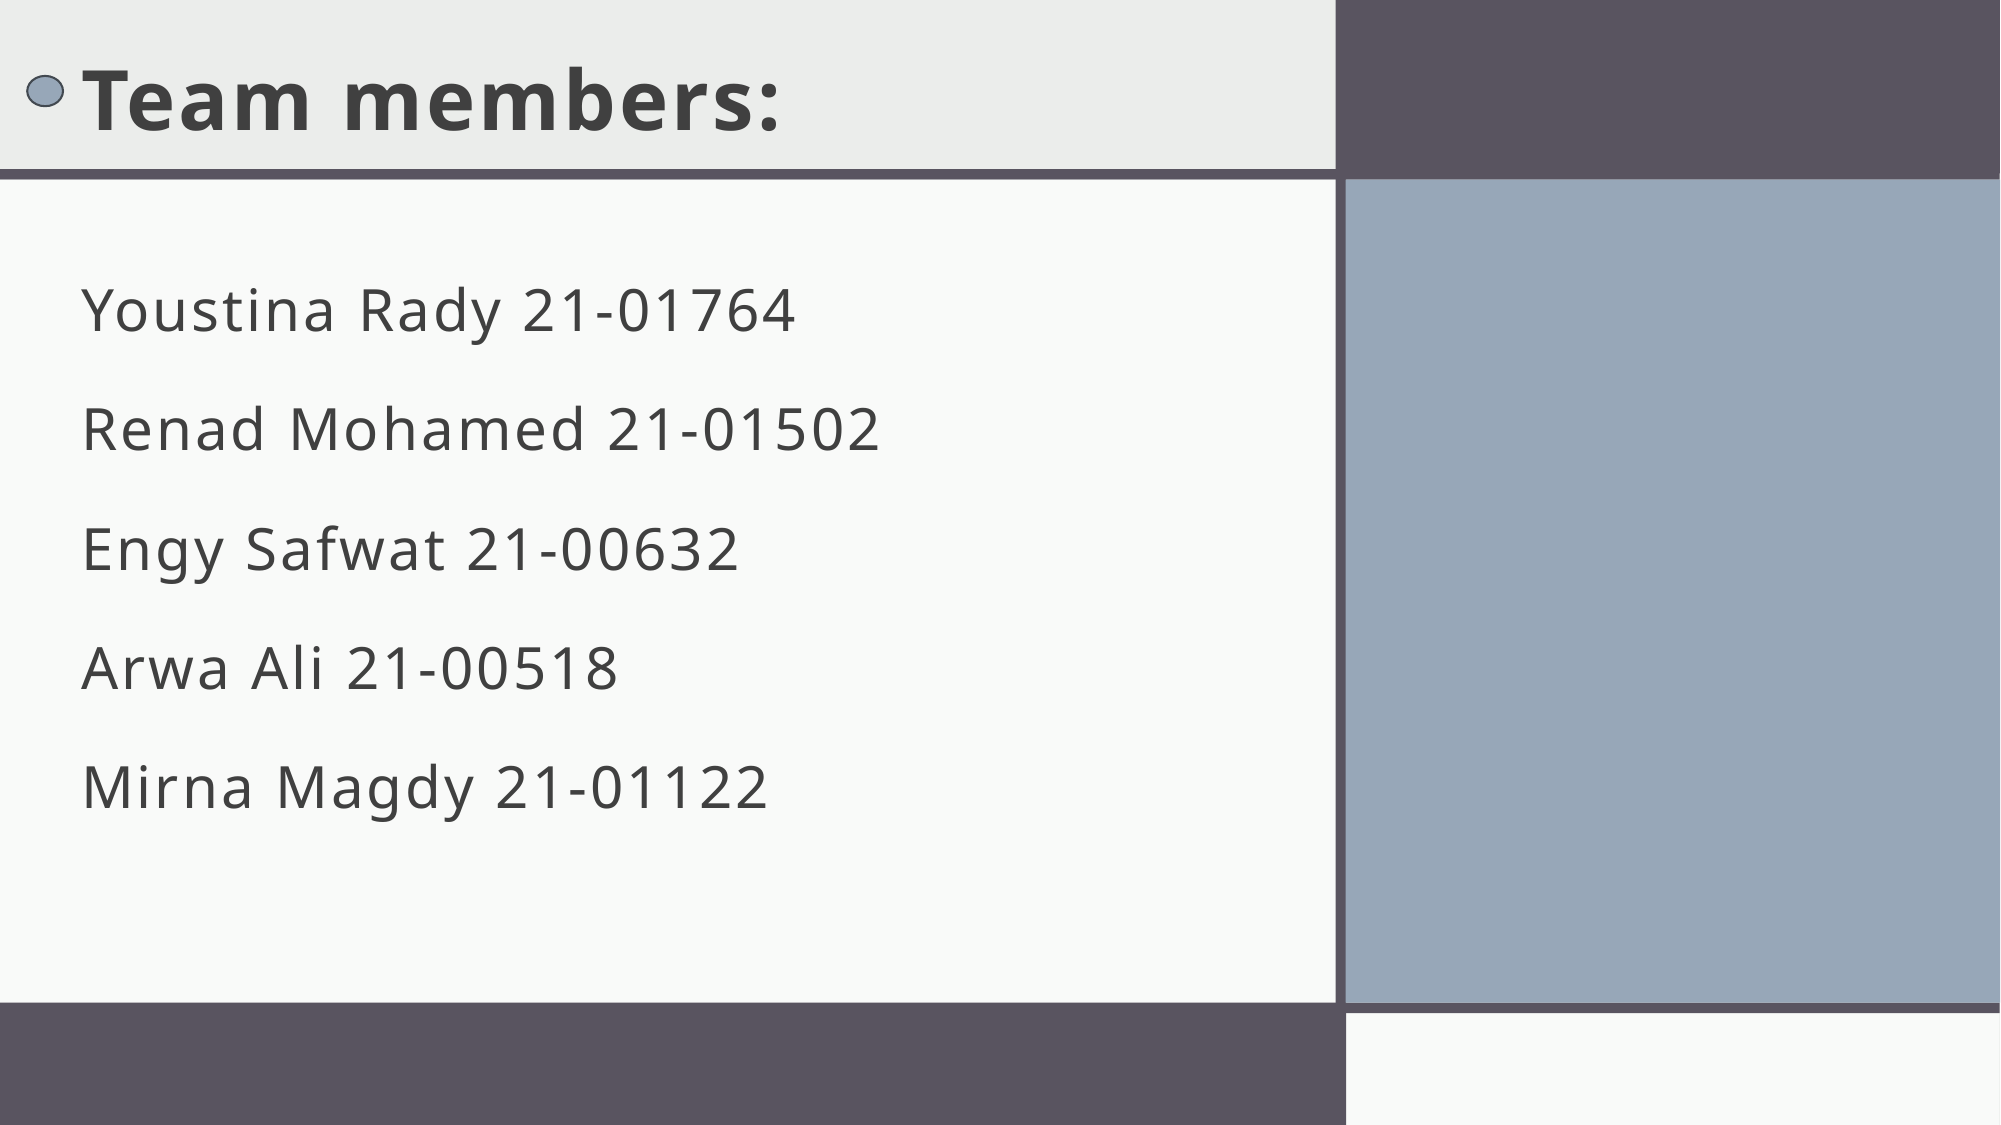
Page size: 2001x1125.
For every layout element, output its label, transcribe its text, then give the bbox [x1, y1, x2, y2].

list Youstina Rady 21-01764 Renad Mohamed 21-01502 Engy Safwat 21-00632 Arwa Ali 21-00518 Mirna Magdy 21-01122 [63, 238, 1313, 1020]
text_box [26, 74, 65, 108]
title Team members: [63, 10, 1150, 163]
